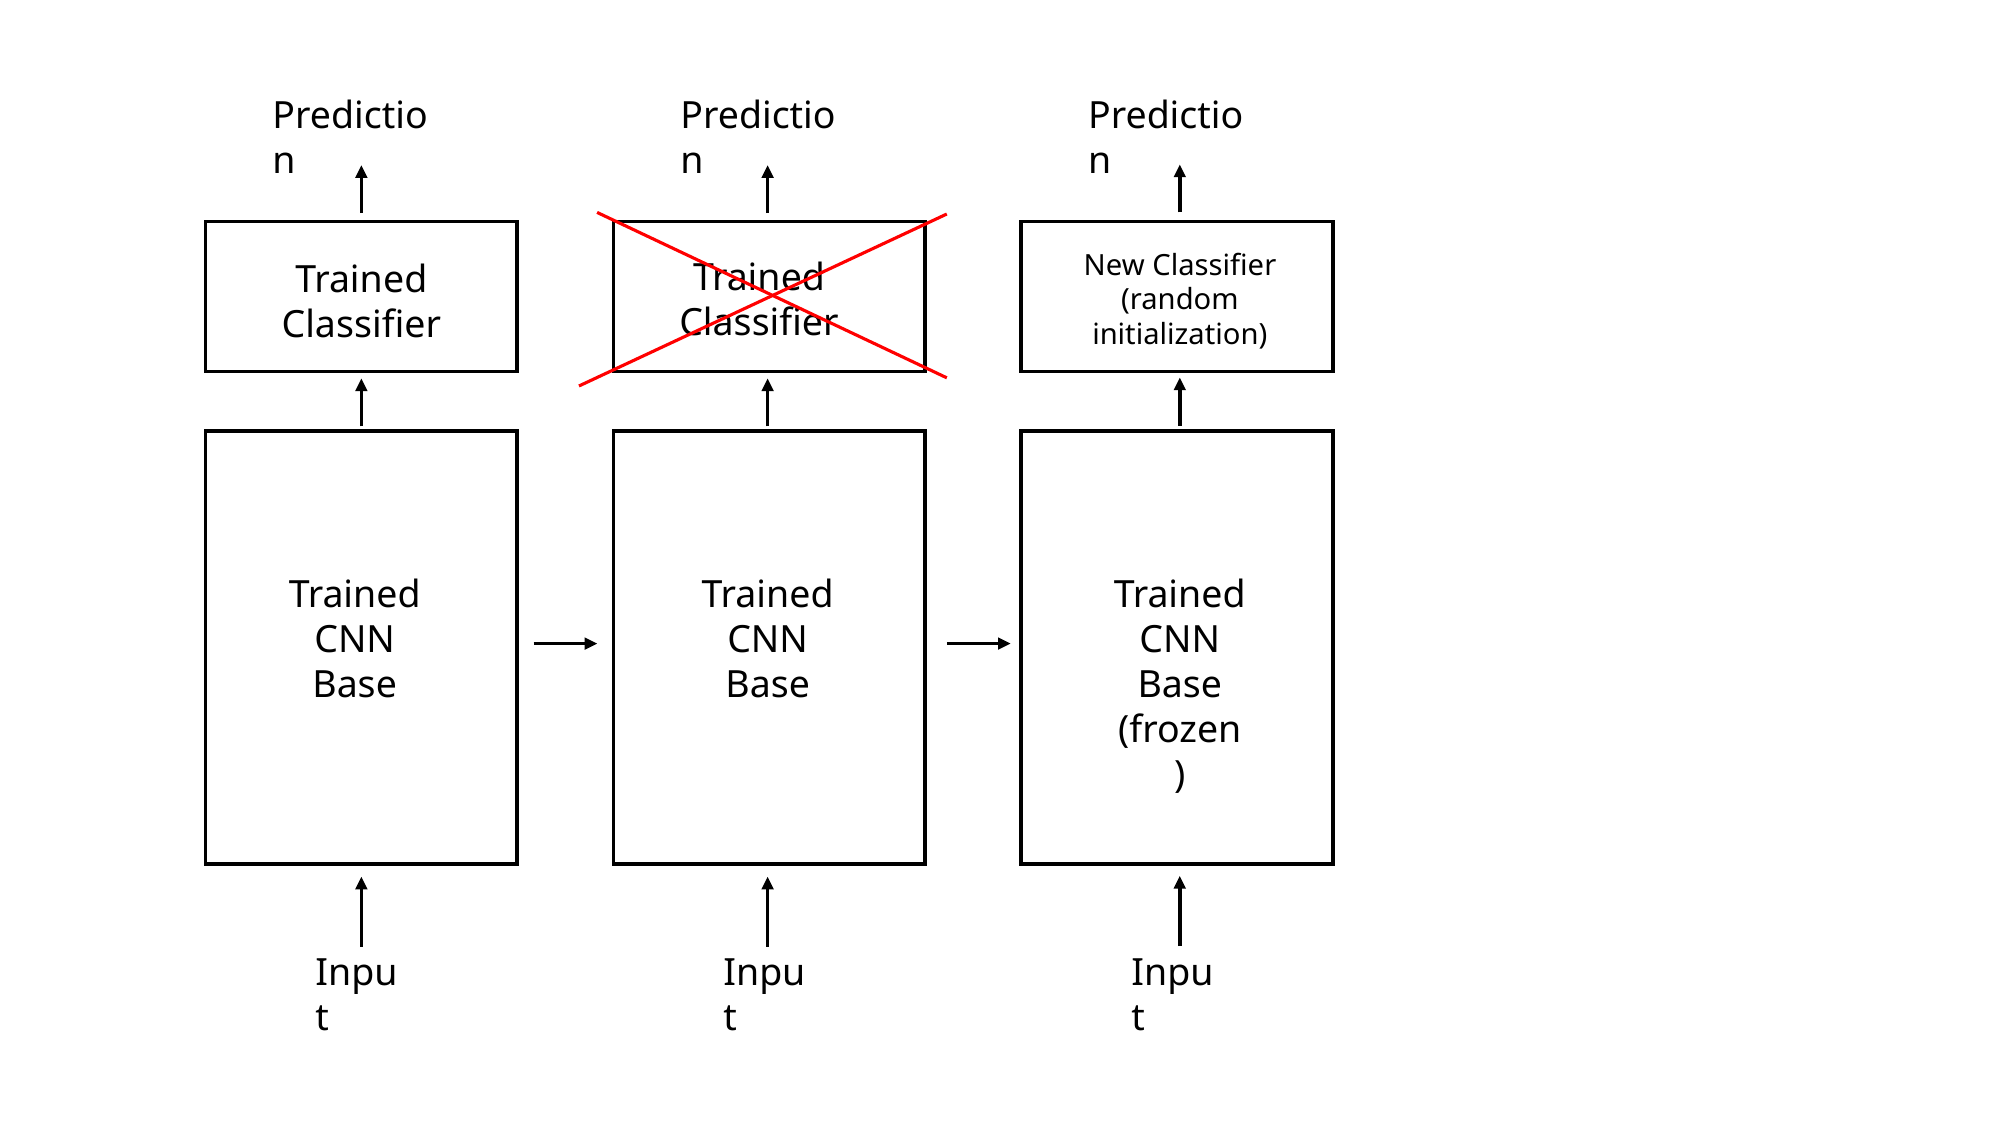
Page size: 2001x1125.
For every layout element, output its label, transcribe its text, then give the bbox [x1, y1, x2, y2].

text_box [205, 430, 518, 865]
text_box [1020, 220, 1334, 372]
text_box Input [708, 940, 830, 1046]
text_box Trained Classifier [258, 247, 465, 353]
text_box Prediction [665, 83, 873, 189]
text_box [612, 430, 926, 865]
text_box Trained CNN Base (frozen) [1097, 562, 1262, 803]
text_box Trained CNN Base [685, 562, 850, 713]
text_box Prediction [1073, 83, 1281, 189]
text_box [205, 220, 518, 372]
text_box Input [1116, 940, 1238, 1046]
text_box New Classifier (random initialization) [1061, 238, 1299, 358]
text_box Trained CNN Base [272, 562, 437, 713]
text_box [1020, 430, 1334, 865]
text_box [578, 213, 947, 386]
text_box Input [300, 940, 423, 1046]
text_box Prediction [257, 83, 465, 189]
